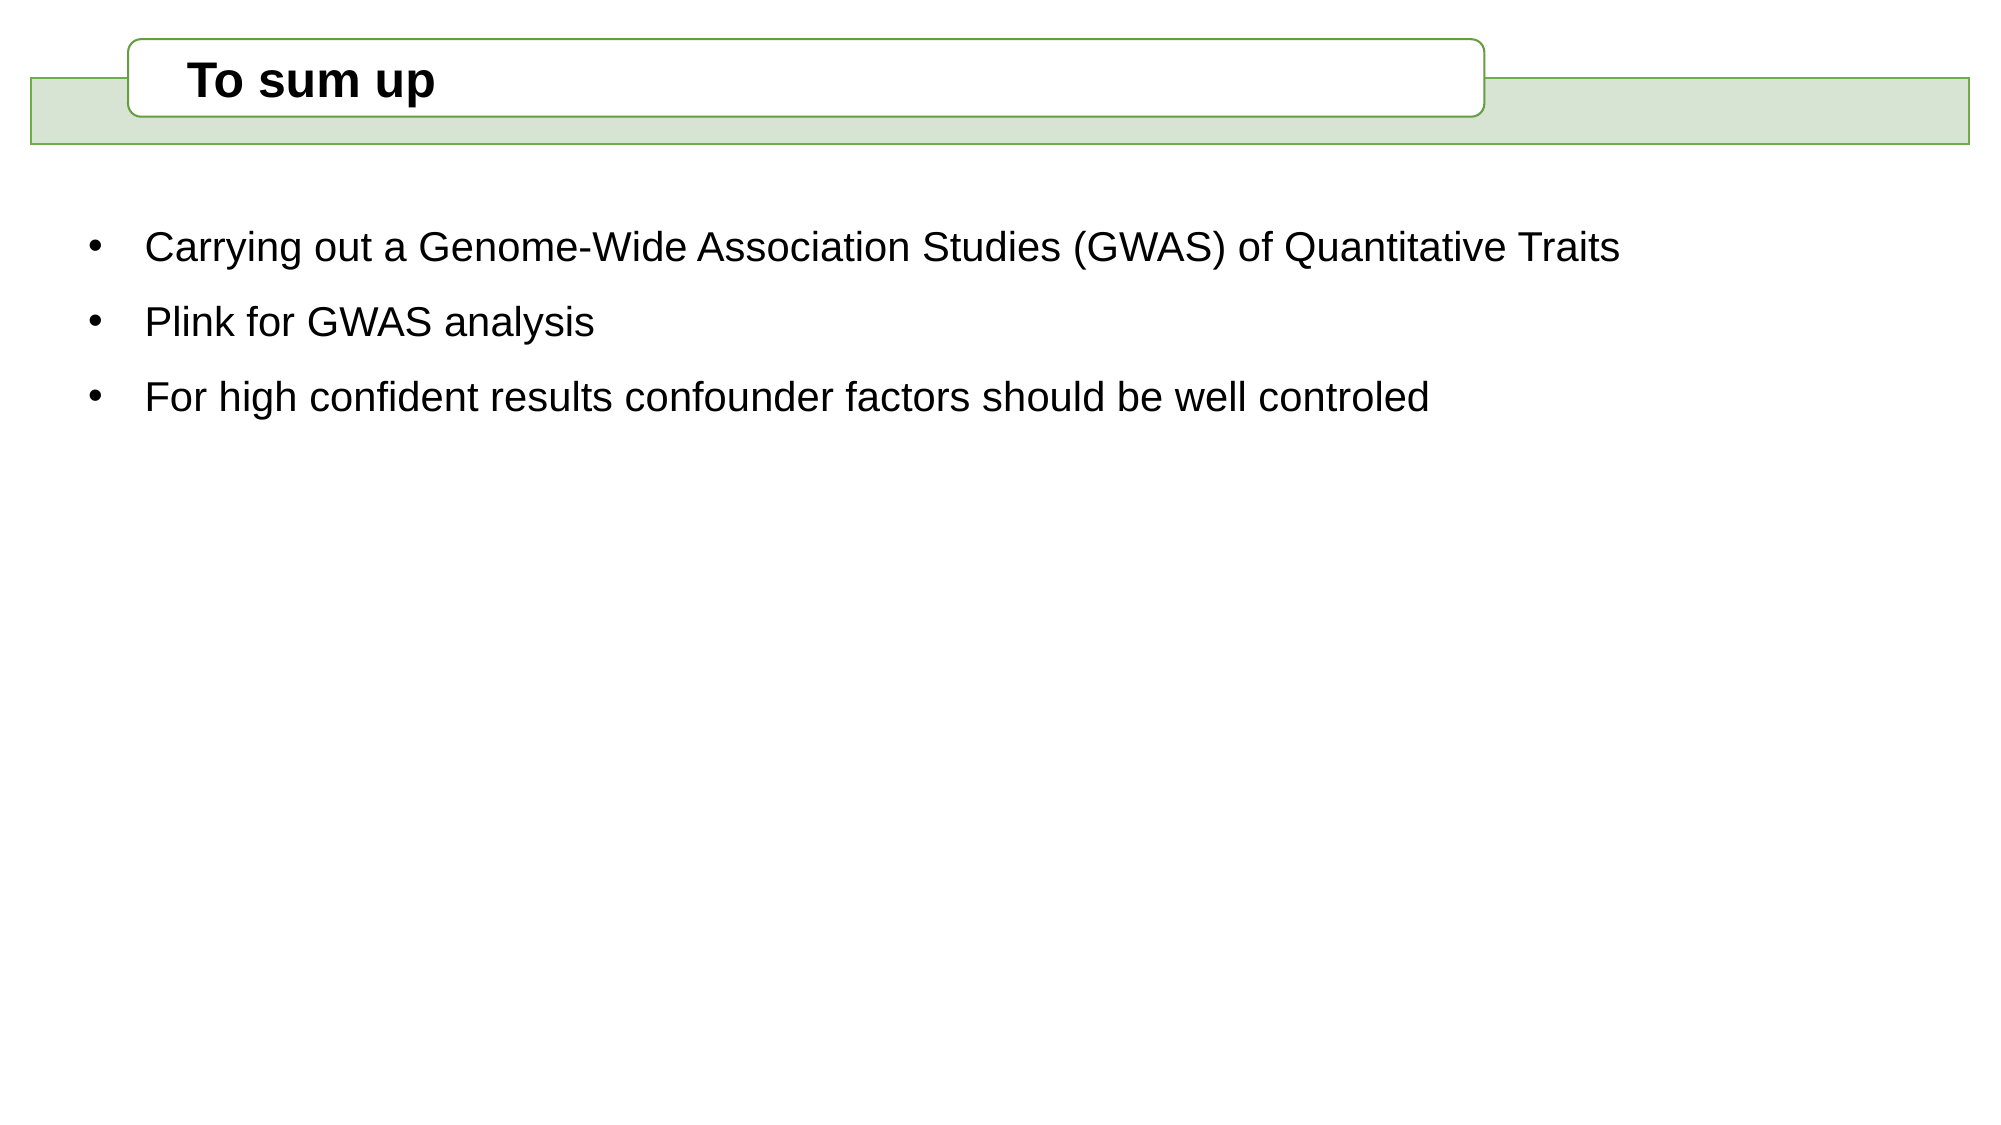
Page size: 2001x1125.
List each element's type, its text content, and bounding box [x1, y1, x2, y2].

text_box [31, 38, 1969, 145]
text_box Carrying out a Genome-Wide Association Studies (GWAS) of Quantitative Traits Plink for GWAS analysis For high confident results confounder factors should be well controled [73, 187, 1927, 428]
